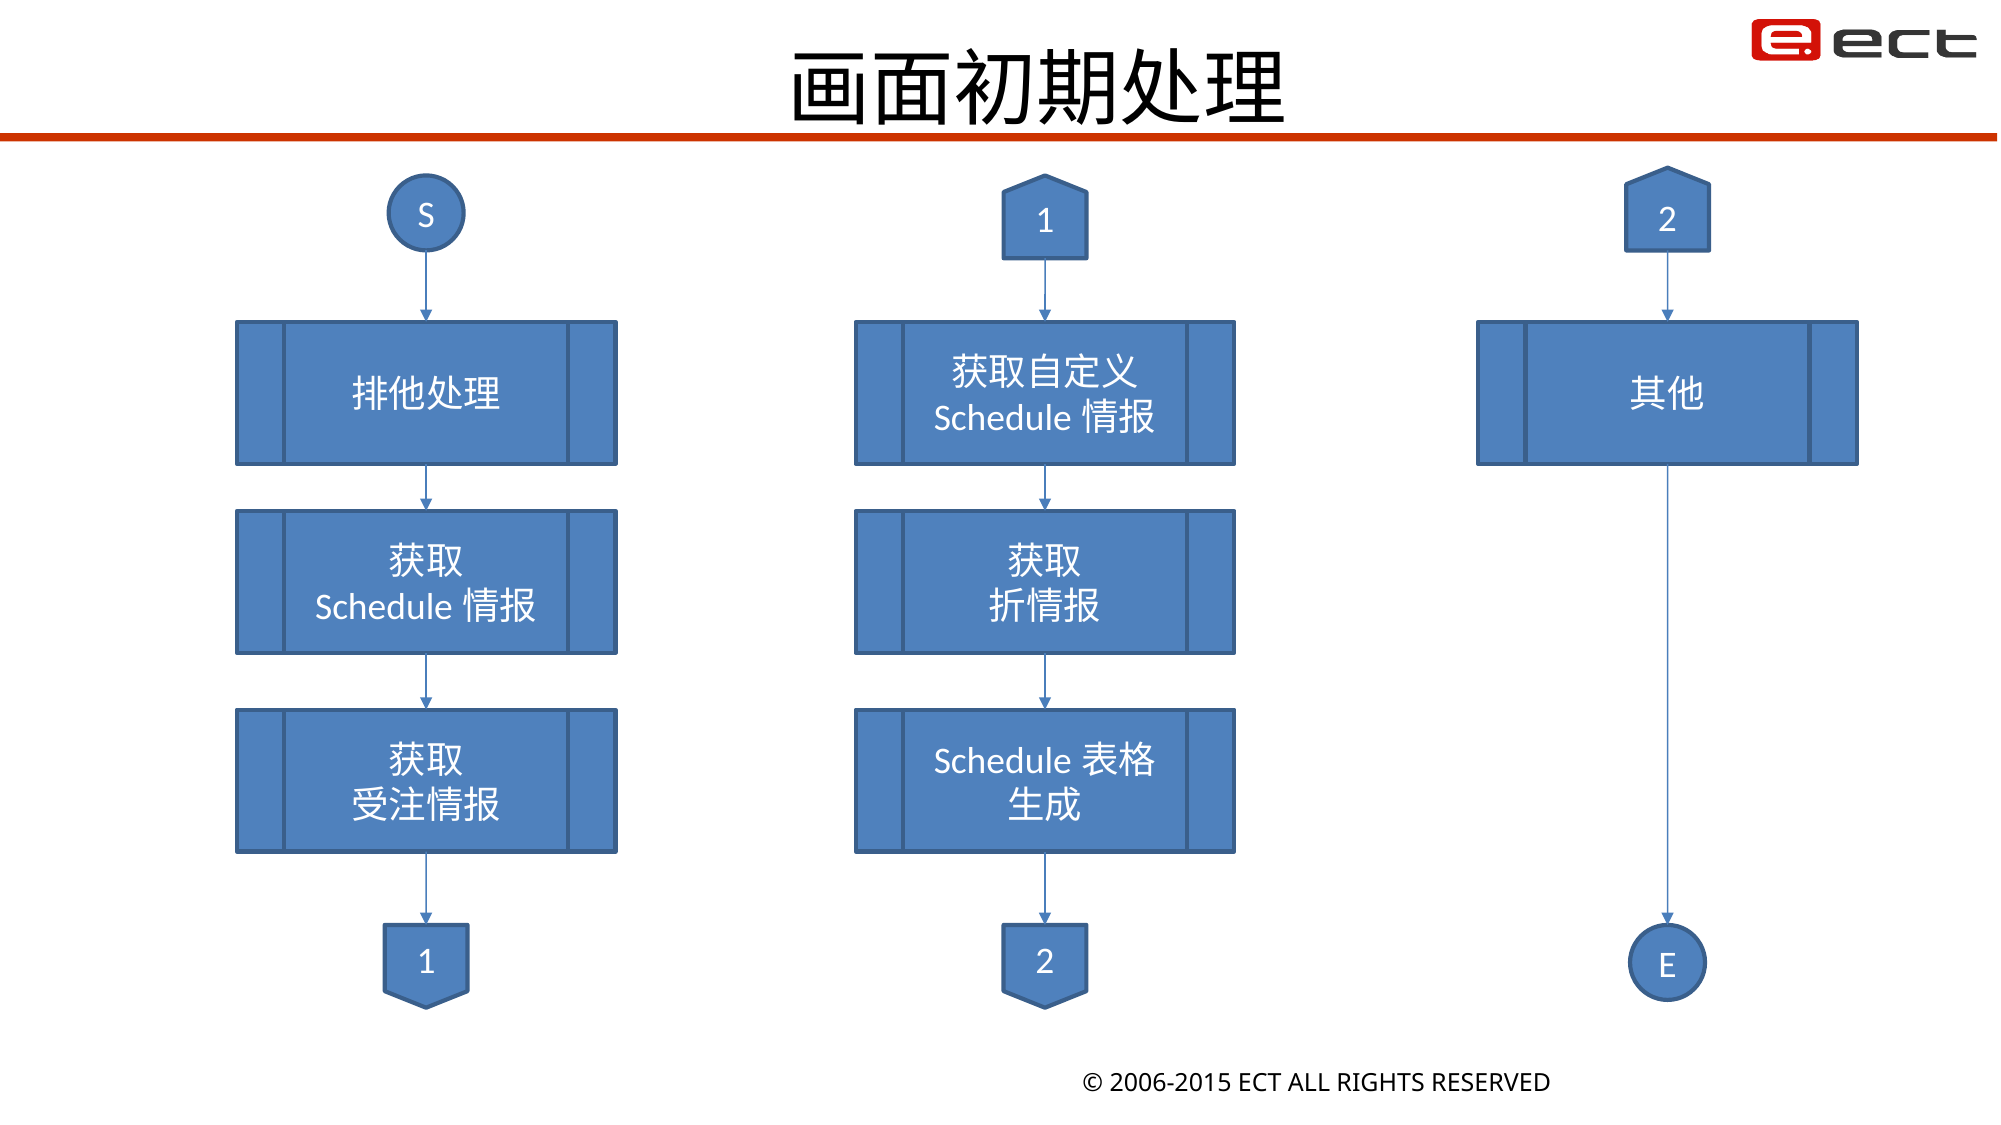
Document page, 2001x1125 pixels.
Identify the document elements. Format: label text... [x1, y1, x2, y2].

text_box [236, 167, 1858, 1009]
title 画面初期处理 [338, 45, 1736, 126]
picture [1751, 19, 1977, 61]
